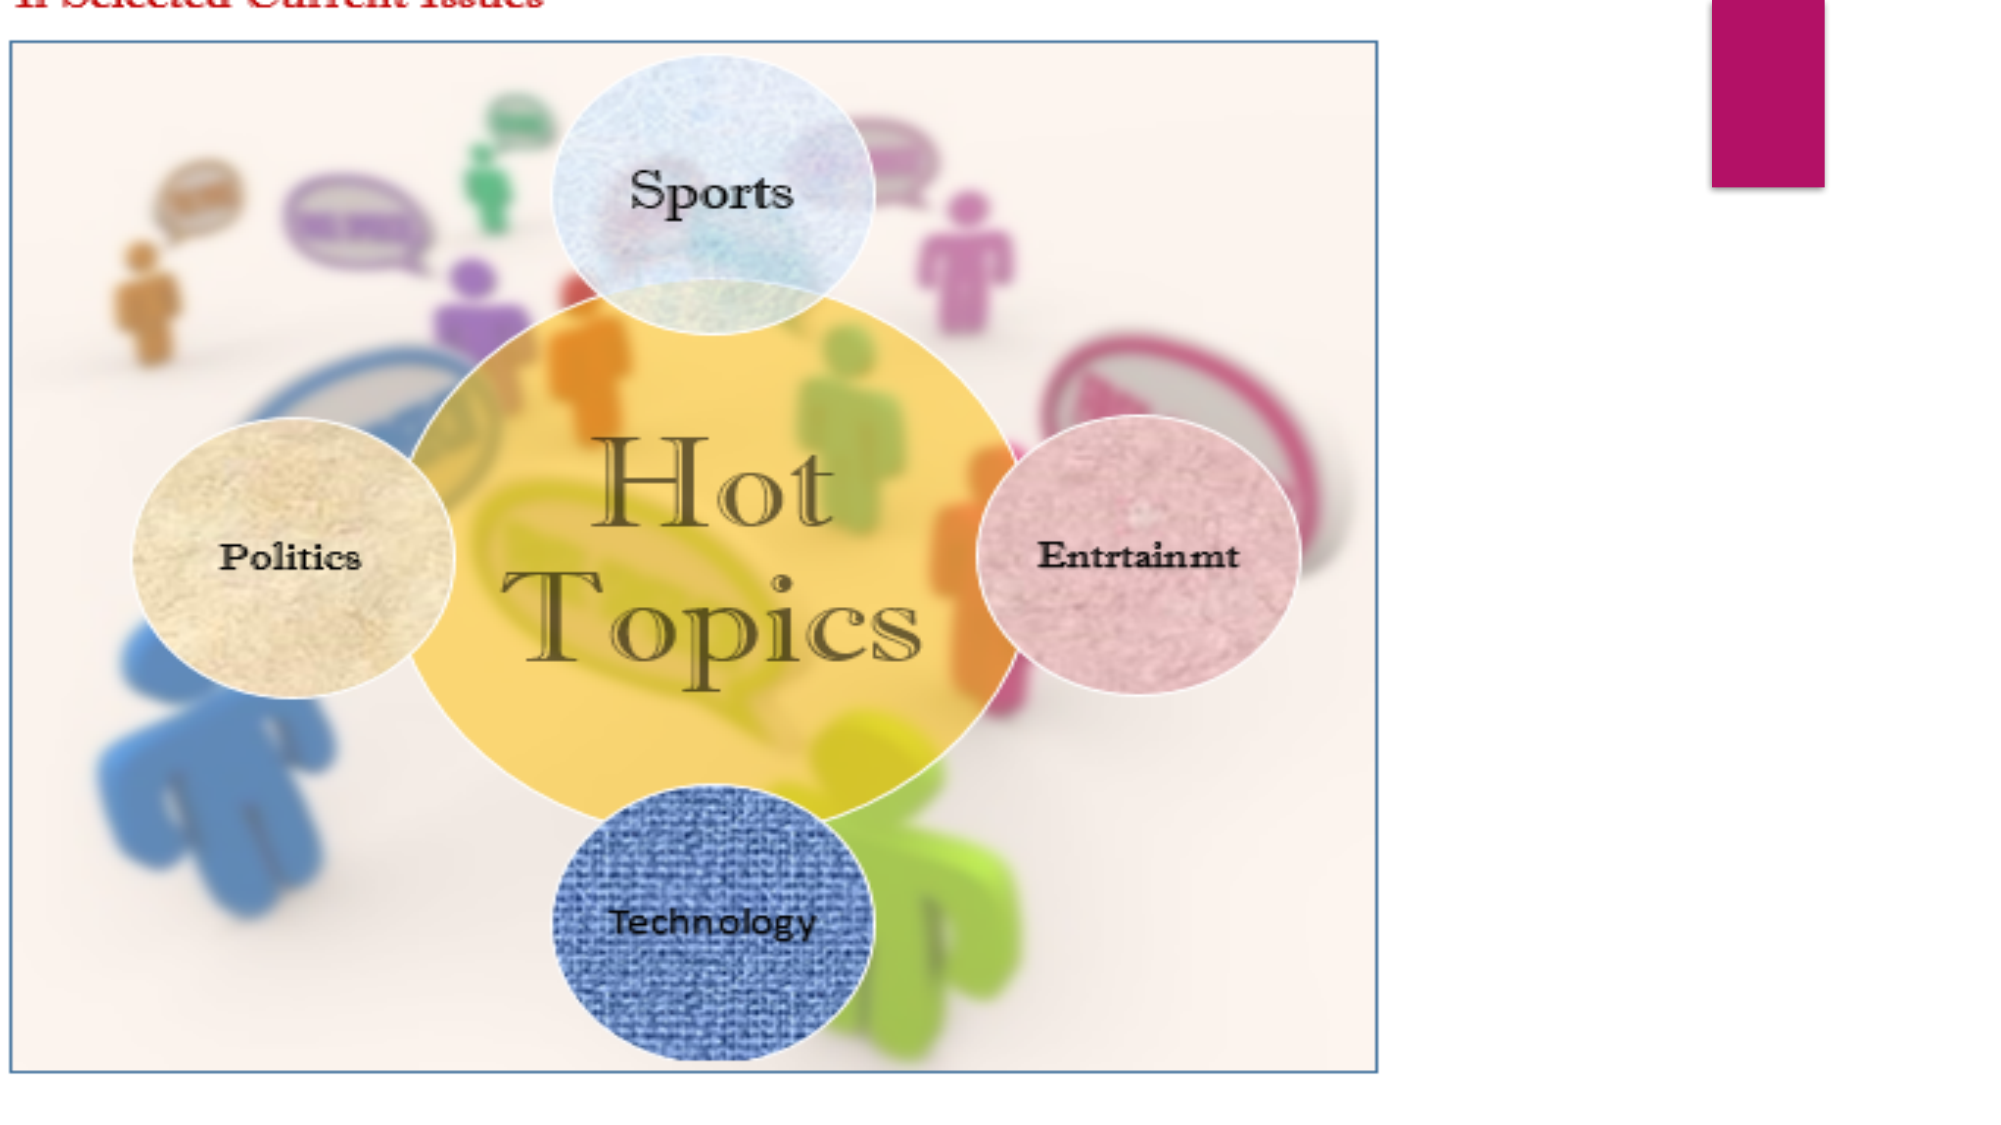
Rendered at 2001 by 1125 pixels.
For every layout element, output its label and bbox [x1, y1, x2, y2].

picture [0, 0, 1435, 1125]
